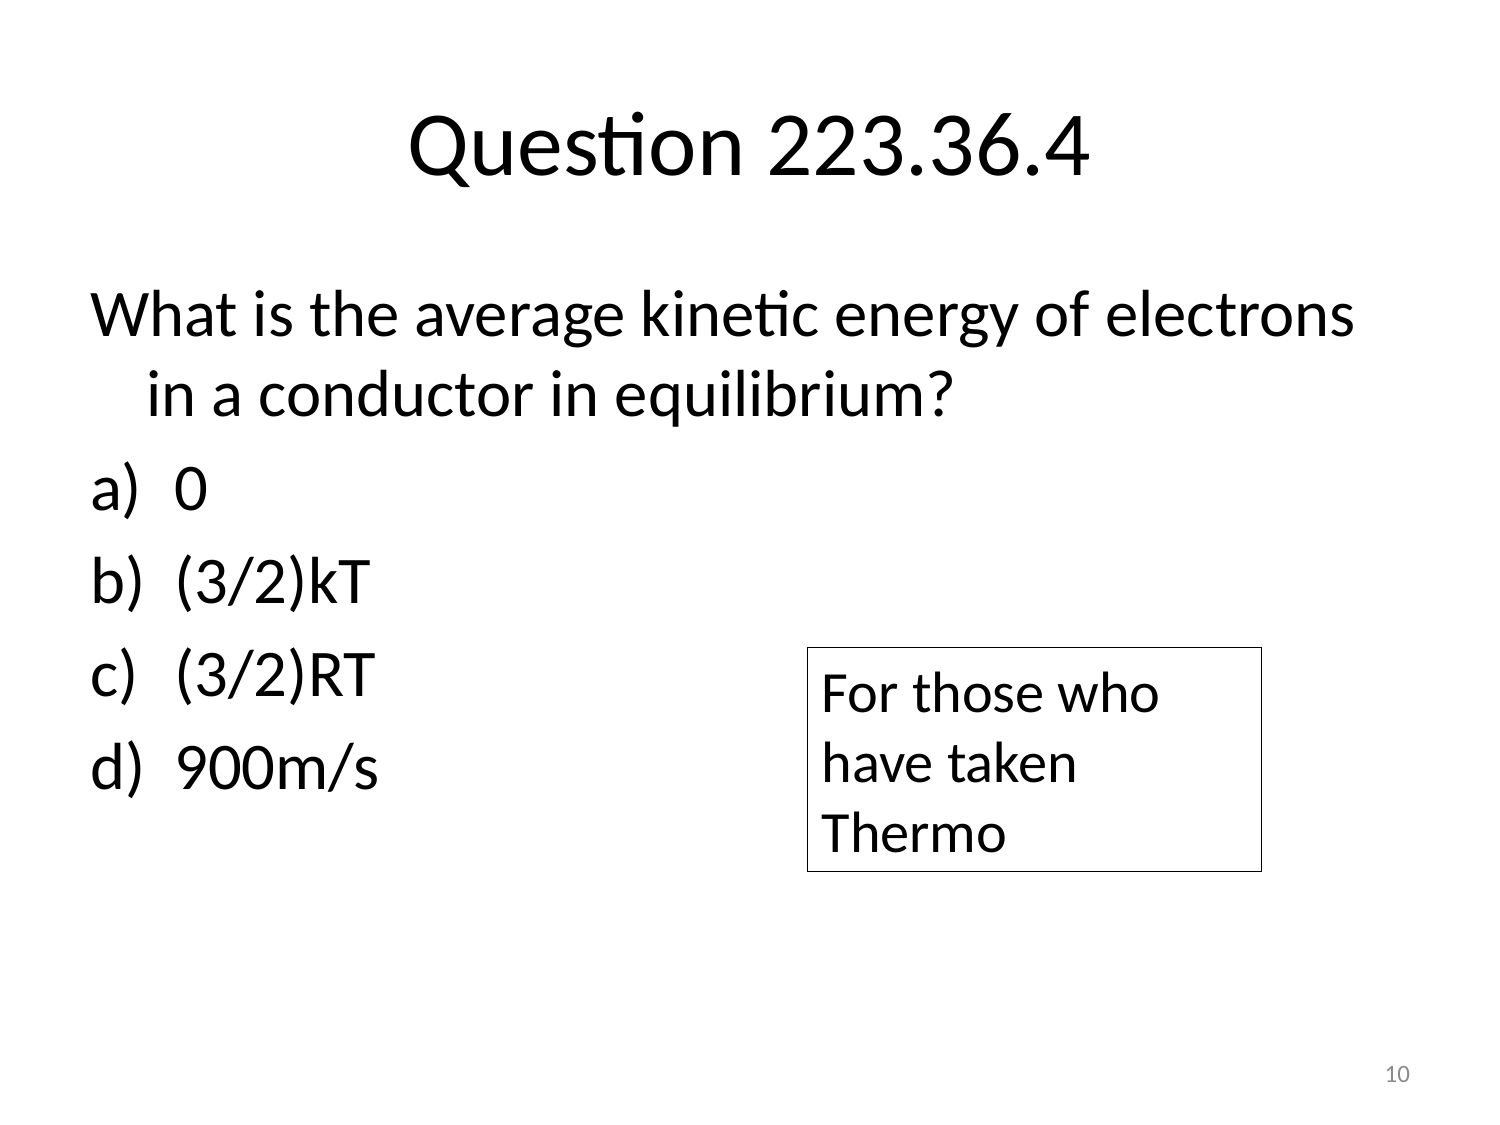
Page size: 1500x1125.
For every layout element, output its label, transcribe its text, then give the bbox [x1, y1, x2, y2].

text_box For those who have taken Thermo [807, 647, 1262, 872]
list What is the average kinetic energy of electrons in a conductor in equilibrium? 0 (3/2)kT (3/2)RT 900m/s [75, 262, 1425, 1005]
slide_number 10 [1074, 1042, 1425, 1103]
title Question 223.36.4 [75, 45, 1425, 233]
